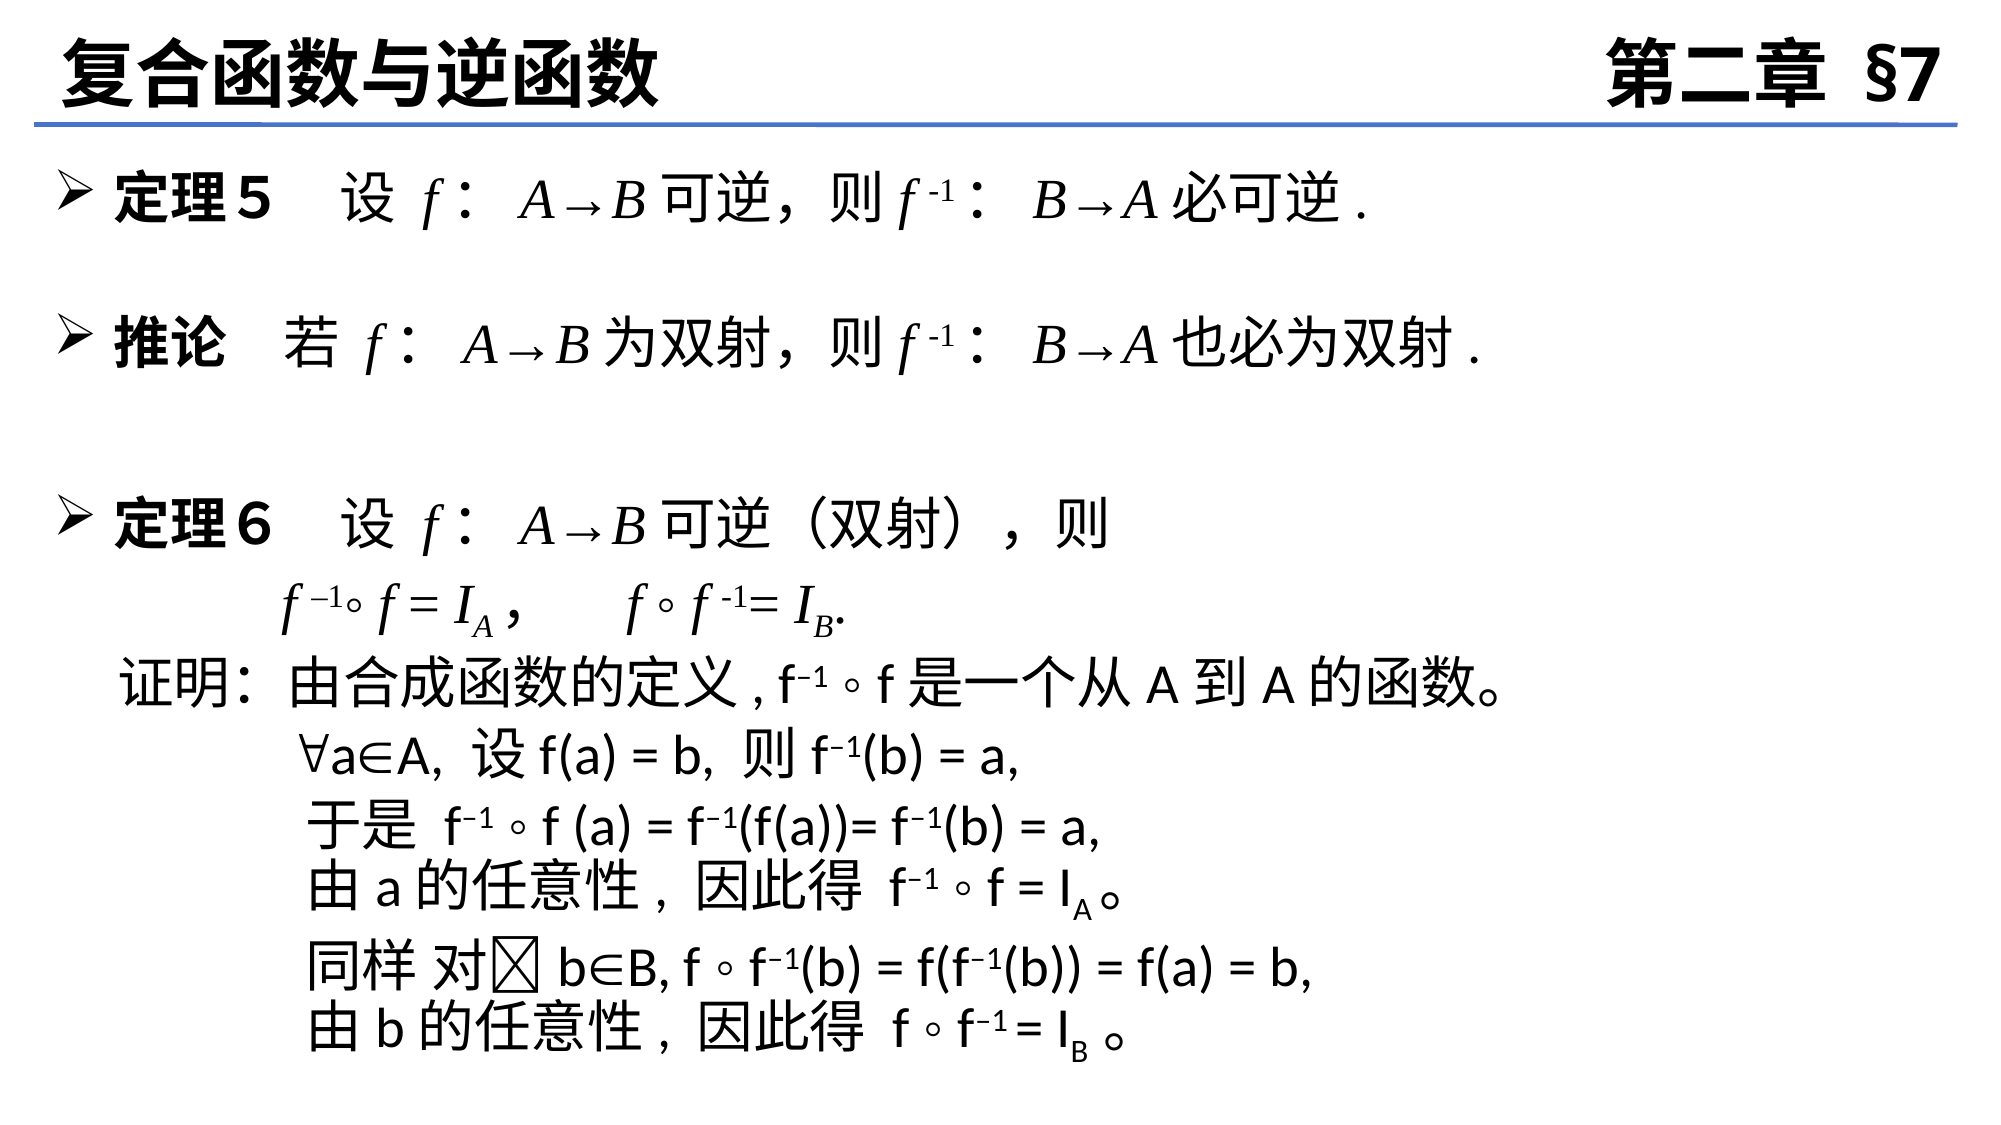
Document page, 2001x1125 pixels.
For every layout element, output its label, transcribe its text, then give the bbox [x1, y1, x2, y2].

text_box 复合函数与逆函数 [46, 18, 911, 124]
text_box 第二章 §7 [1576, 19, 1958, 124]
text_box 定理５ 设 f：A→B可逆，则f -1：B→A必可逆. 推论 若 f：A→B为双射，则f -1：B→A也必为双射. 定理６ 设 f：A→B可逆（双射），则 f –1◦ f = IA， f ◦ f -1= IB. 证明：由合成函数的定义, f–1 ◦ f是一个从A到A的函数。 aA, 设f(a) = b, 则f–1(b) = a, 于是 f–1 ◦ f (a) = f–1(f(a))= f–1(b) = a, 由a的任意性, 因此得 f–1 ◦ f = IA。 同样 对bB, f ◦ f–1(b) = f(f–1(b)) = f(a) = b, 由b的任意性, 因此得 f ◦ f–1 = IB 。 [38, 162, 1958, 1081]
